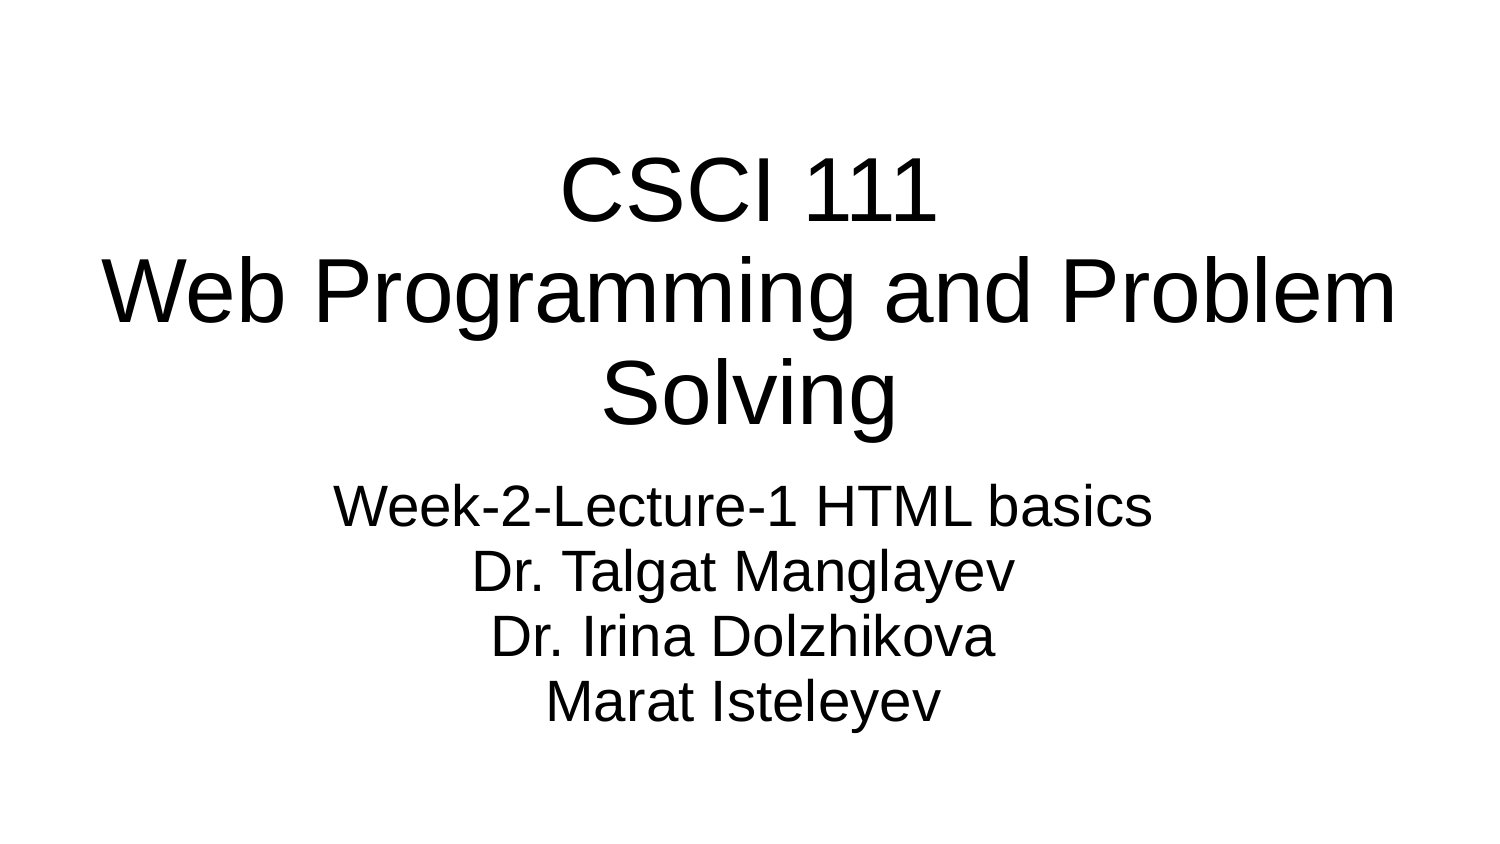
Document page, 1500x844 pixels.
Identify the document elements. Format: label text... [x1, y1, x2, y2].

title CSCI 111 Web Programming and Problem Solving [51, 122, 1449, 459]
subtitle Week-2-Lecture-1 HTML basics Dr. Talgat Manglayev Dr. Irina Dolzhikova Marat Isteleyev [44, 458, 1443, 844]
